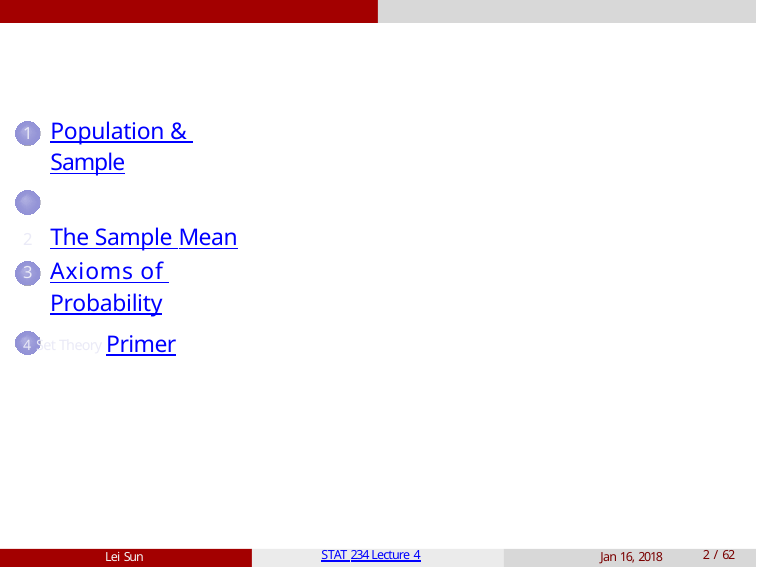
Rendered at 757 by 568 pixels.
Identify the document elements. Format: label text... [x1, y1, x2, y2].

text_box Lei Sun [102, 549, 149, 564]
text_box 4 Set Theory Primer [21, 327, 229, 359]
slide_number STAT 234 Lecture 4 [319, 549, 437, 568]
text_box Population & Sample The Sample Mean [21, 116, 256, 254]
text_box [0, 548, 251, 567]
text_box 3 [21, 261, 35, 282]
slide_number 10 / 62 [698, 549, 747, 568]
text_box [503, 548, 756, 567]
text_box [14, 329, 21, 357]
text_box [251, 548, 503, 567]
text_box [14, 259, 41, 286]
footer Jan 16, 2018 [598, 549, 675, 568]
text_box Axioms of Probability [48, 256, 258, 320]
picture [14, 189, 21, 216]
picture [14, 119, 21, 146]
